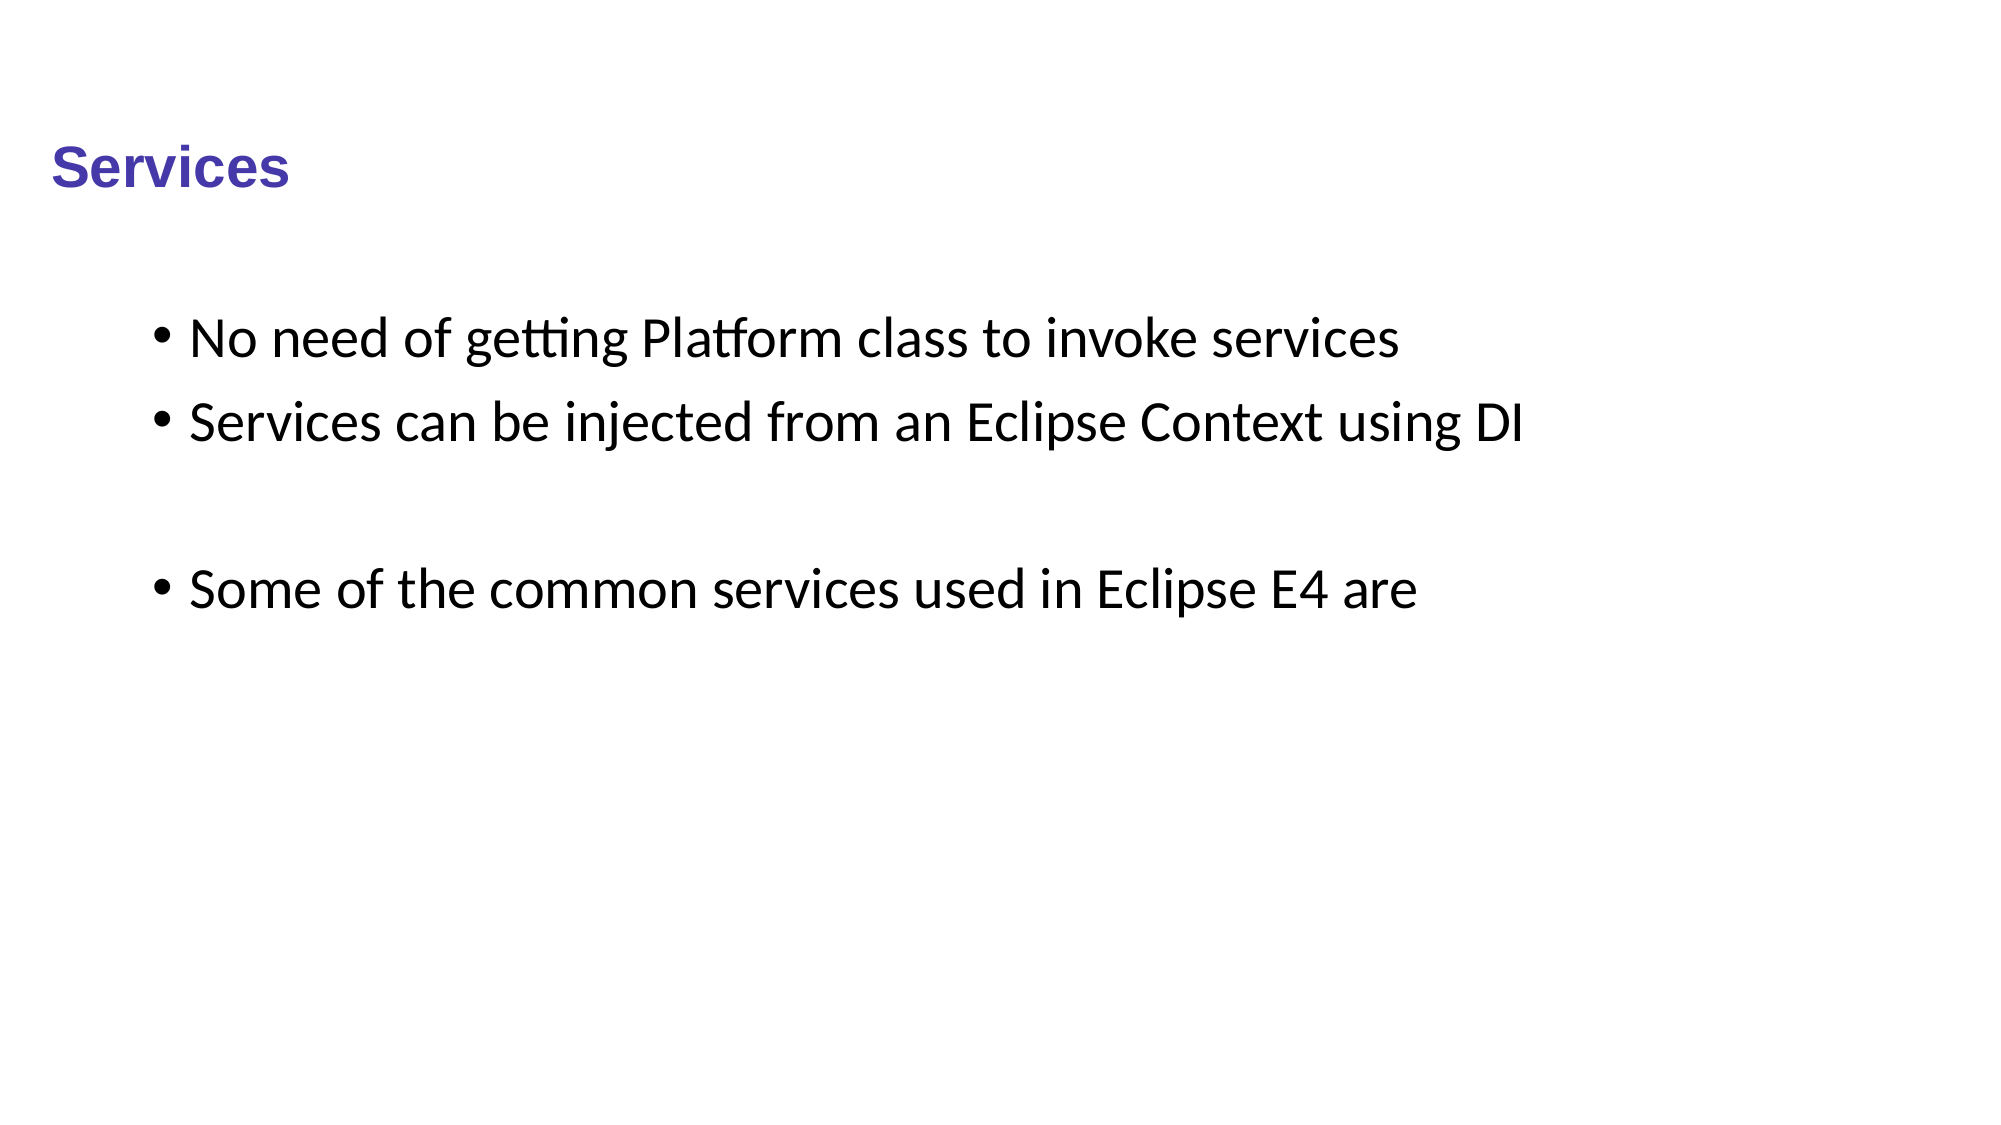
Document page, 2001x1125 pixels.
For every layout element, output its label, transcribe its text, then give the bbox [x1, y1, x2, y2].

list No need of getting Platform class to invoke services Services can be injected from an Eclipse Context using DI Some of the common services used in Eclipse E4 are [137, 299, 1863, 1014]
title Services [36, 59, 1762, 278]
